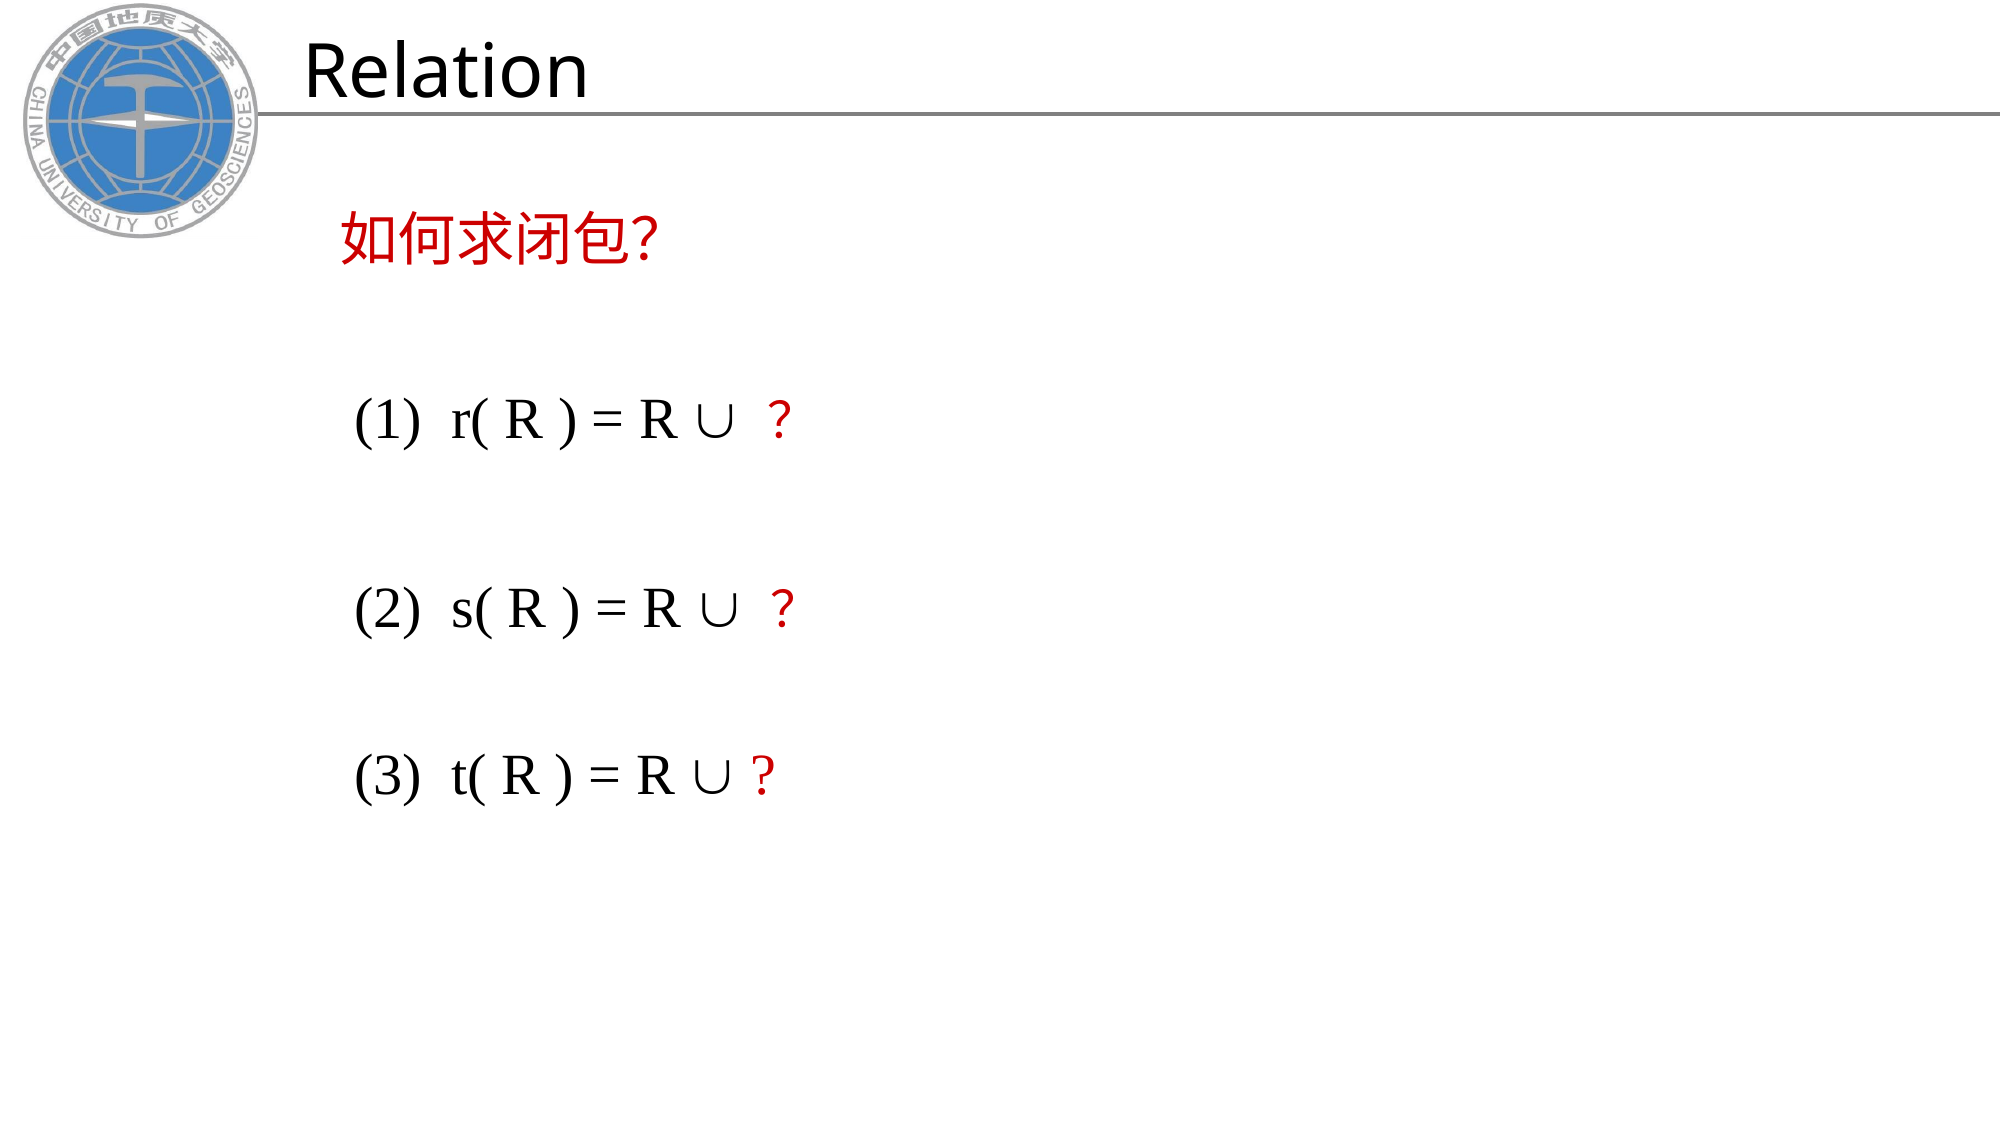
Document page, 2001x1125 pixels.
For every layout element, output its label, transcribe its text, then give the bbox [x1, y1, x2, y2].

picture [21, 3, 258, 239]
text_box 如何求闭包？ (1) r( R ) = R  ？ (2) s( R ) = R  ？ (3) t( R ) = R  ? [324, 191, 1675, 934]
text_box Relation [287, 15, 1233, 120]
